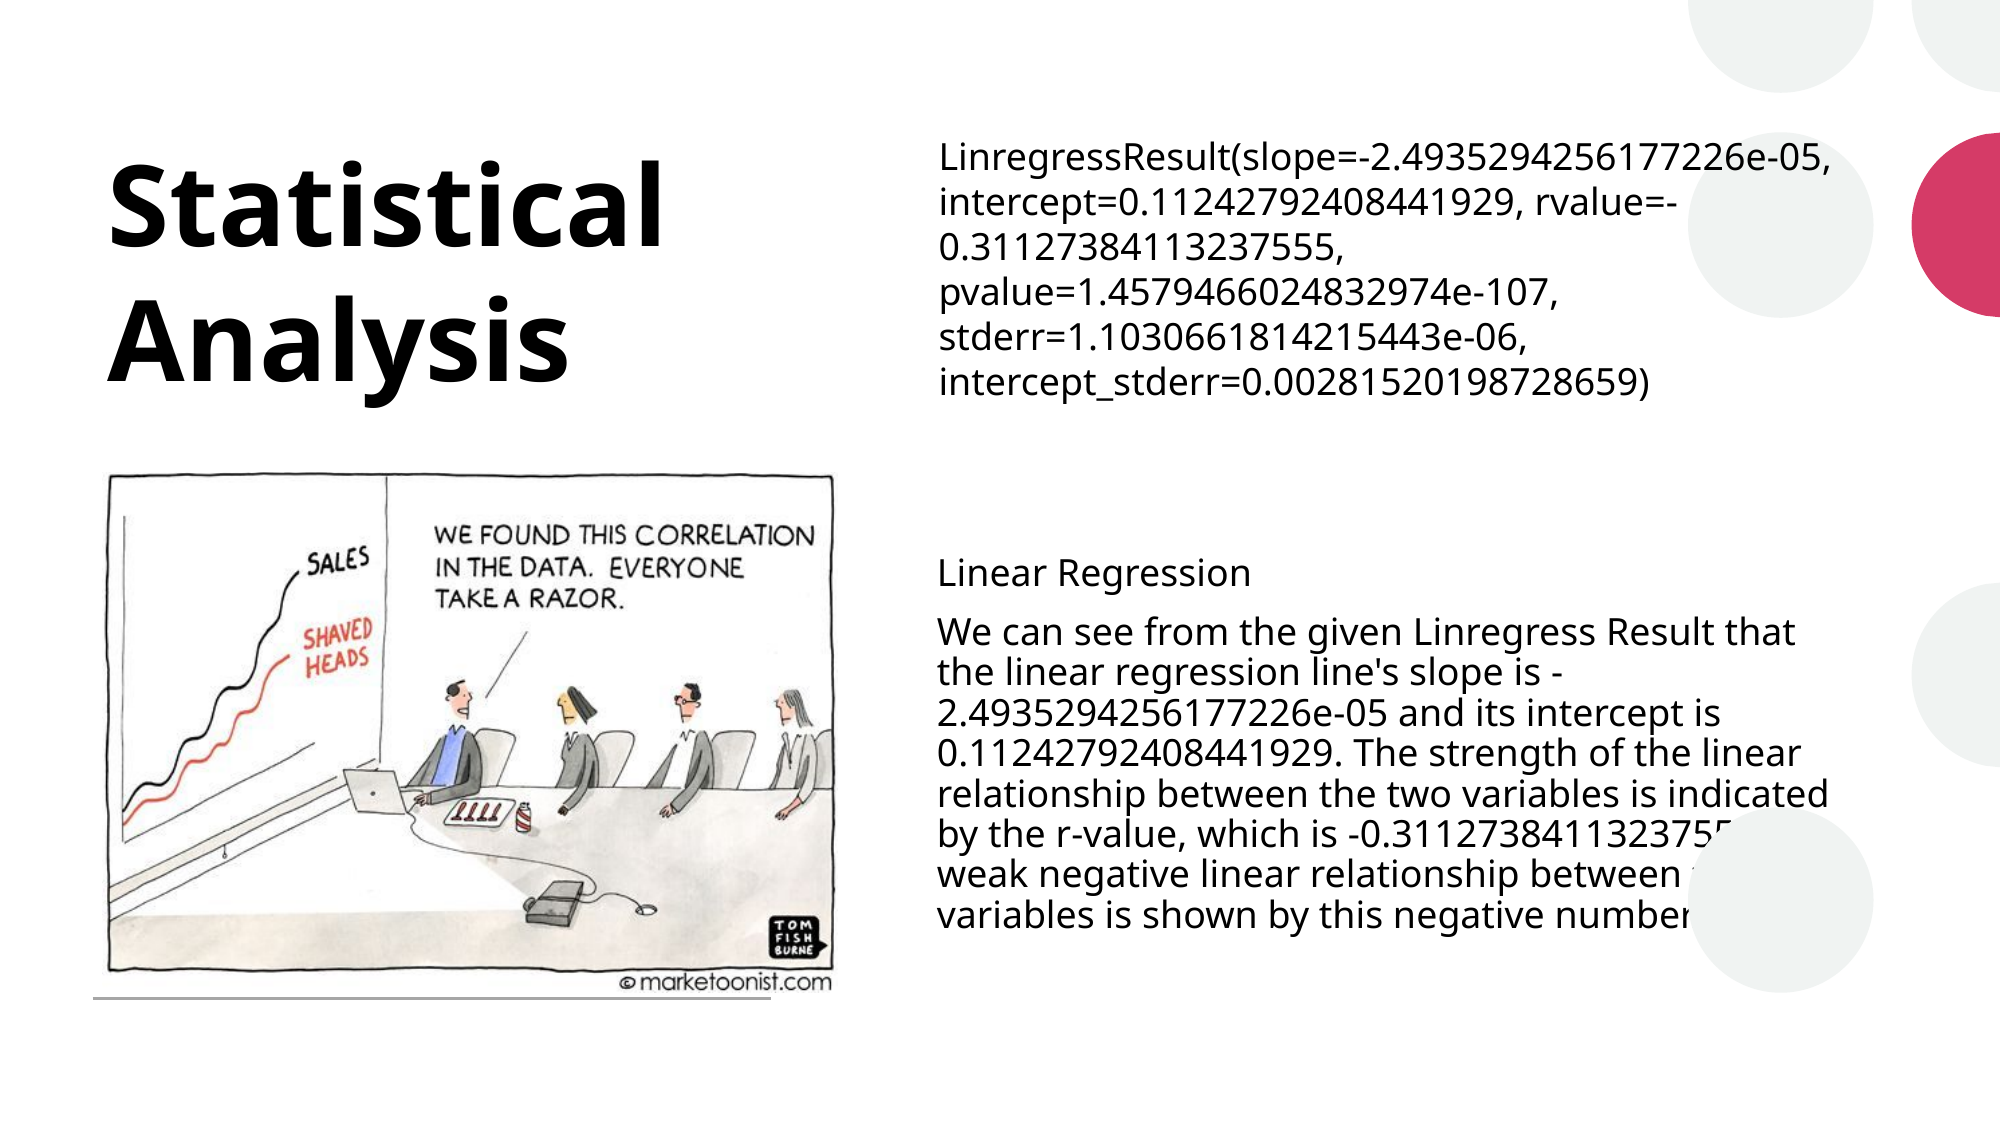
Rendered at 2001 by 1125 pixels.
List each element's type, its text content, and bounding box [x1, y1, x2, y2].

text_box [1687, 0, 2000, 993]
text_box [0, 0, 1017, 1125]
picture [102, 472, 838, 993]
text_box Linear Regression We can see from the given Linregress Result that the linear regression line's slope is -2.4935294256177226e-05 and its intercept is 0.11242792408441929. The strength of the linear relationship between the two variables is indicated by the r-value, which is -0.31127384113237555. A weak negative linear relationship between the variables is shown by this negative number. [921, 476, 1017, 944]
title Statistical Analysis [92, 126, 771, 597]
text_box LinregressResult(slope=-2.4935294256177226e-05, intercept=0.11242792408441929, rvalue=-0.31127384113237555, pvalue=1.4579466024832974e-107, stderr=1.1030661814215443e-06, intercept_stderr=0.00281520198728659) [923, 125, 1017, 411]
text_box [1017, 0, 2000, 1125]
